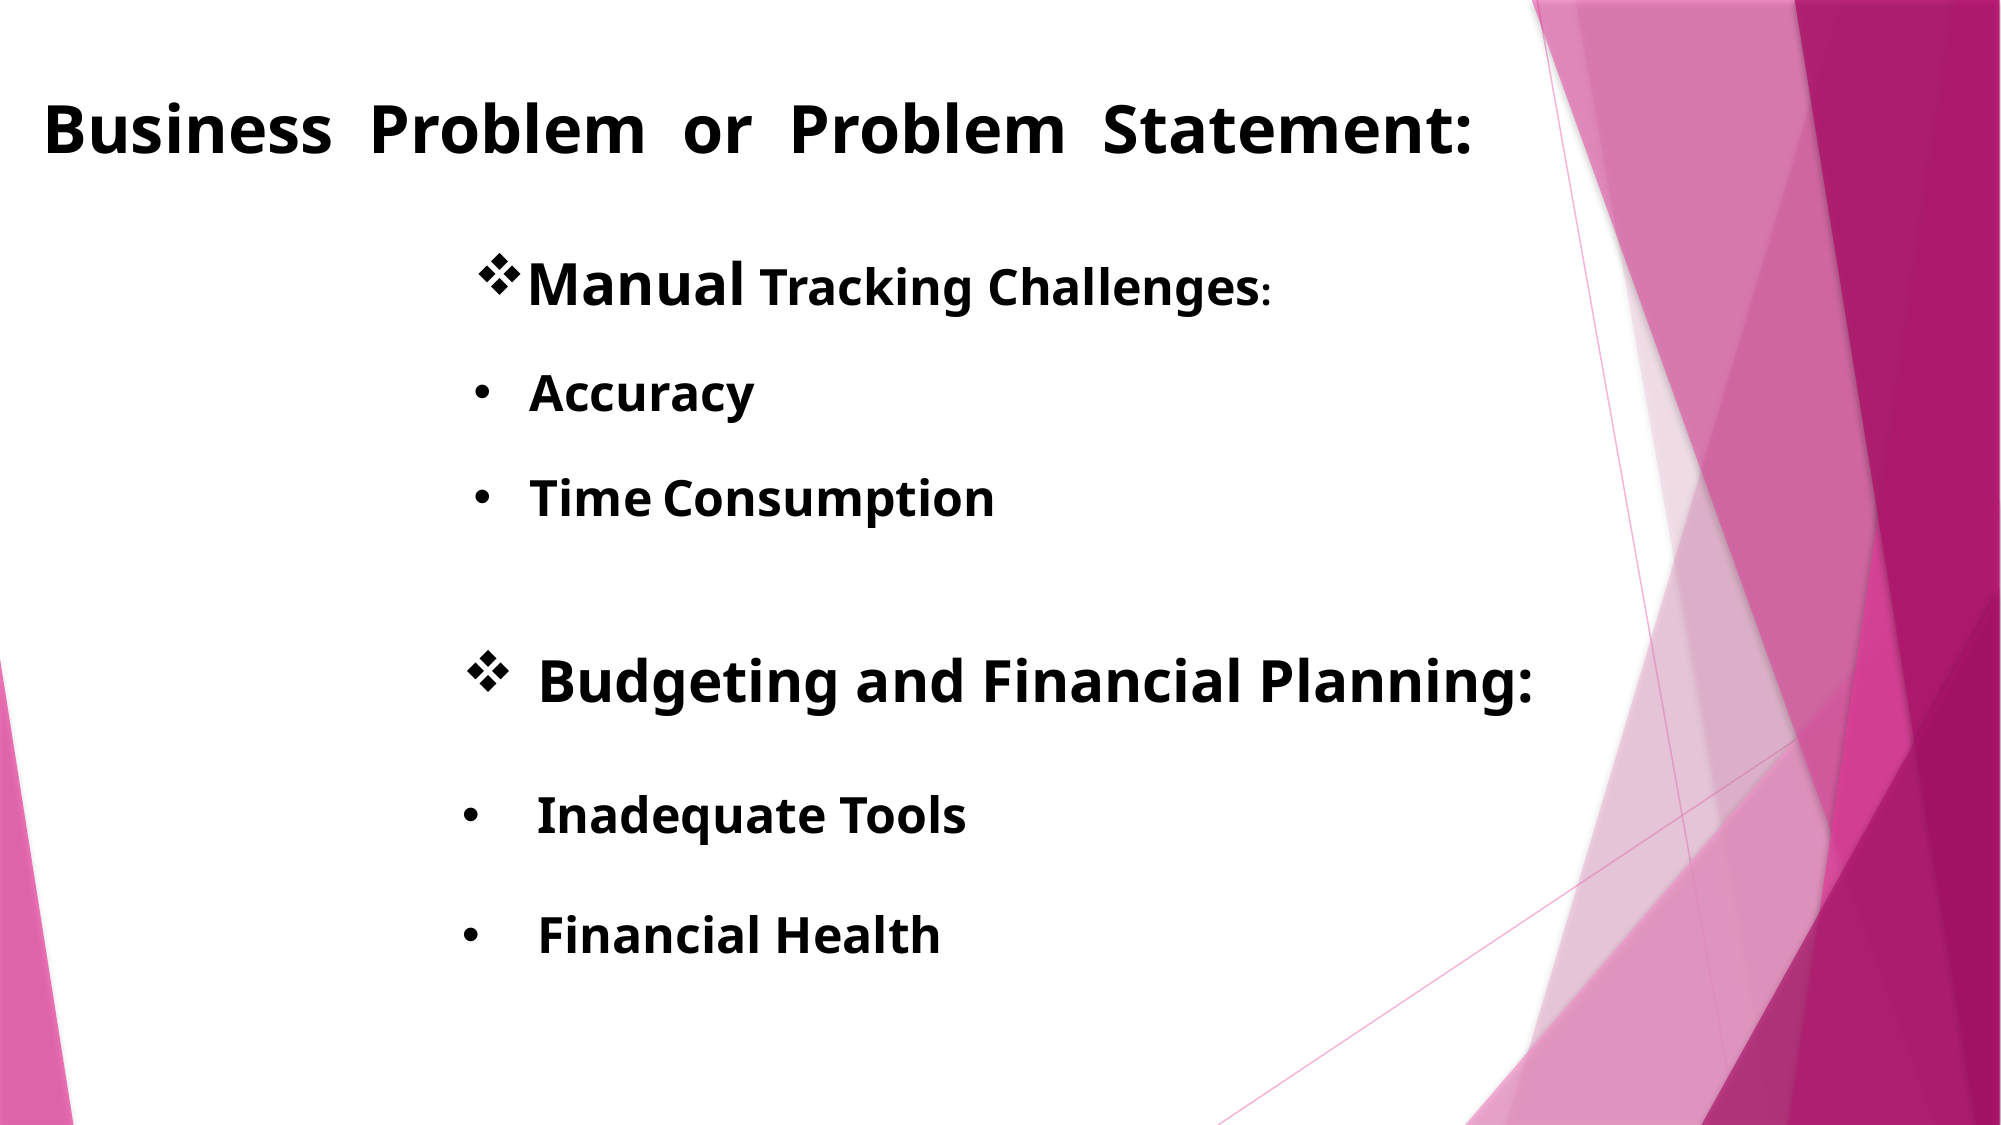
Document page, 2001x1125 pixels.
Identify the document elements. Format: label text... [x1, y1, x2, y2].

text_box Budgeting and Financial Planning: Inadequate Tools Financial Health [447, 636, 1549, 972]
text_box Manual Tracking Challenges: Accuracy Time Consumption [458, 239, 1560, 535]
text_box Business Problem or Problem Statement: [27, 79, 1629, 175]
